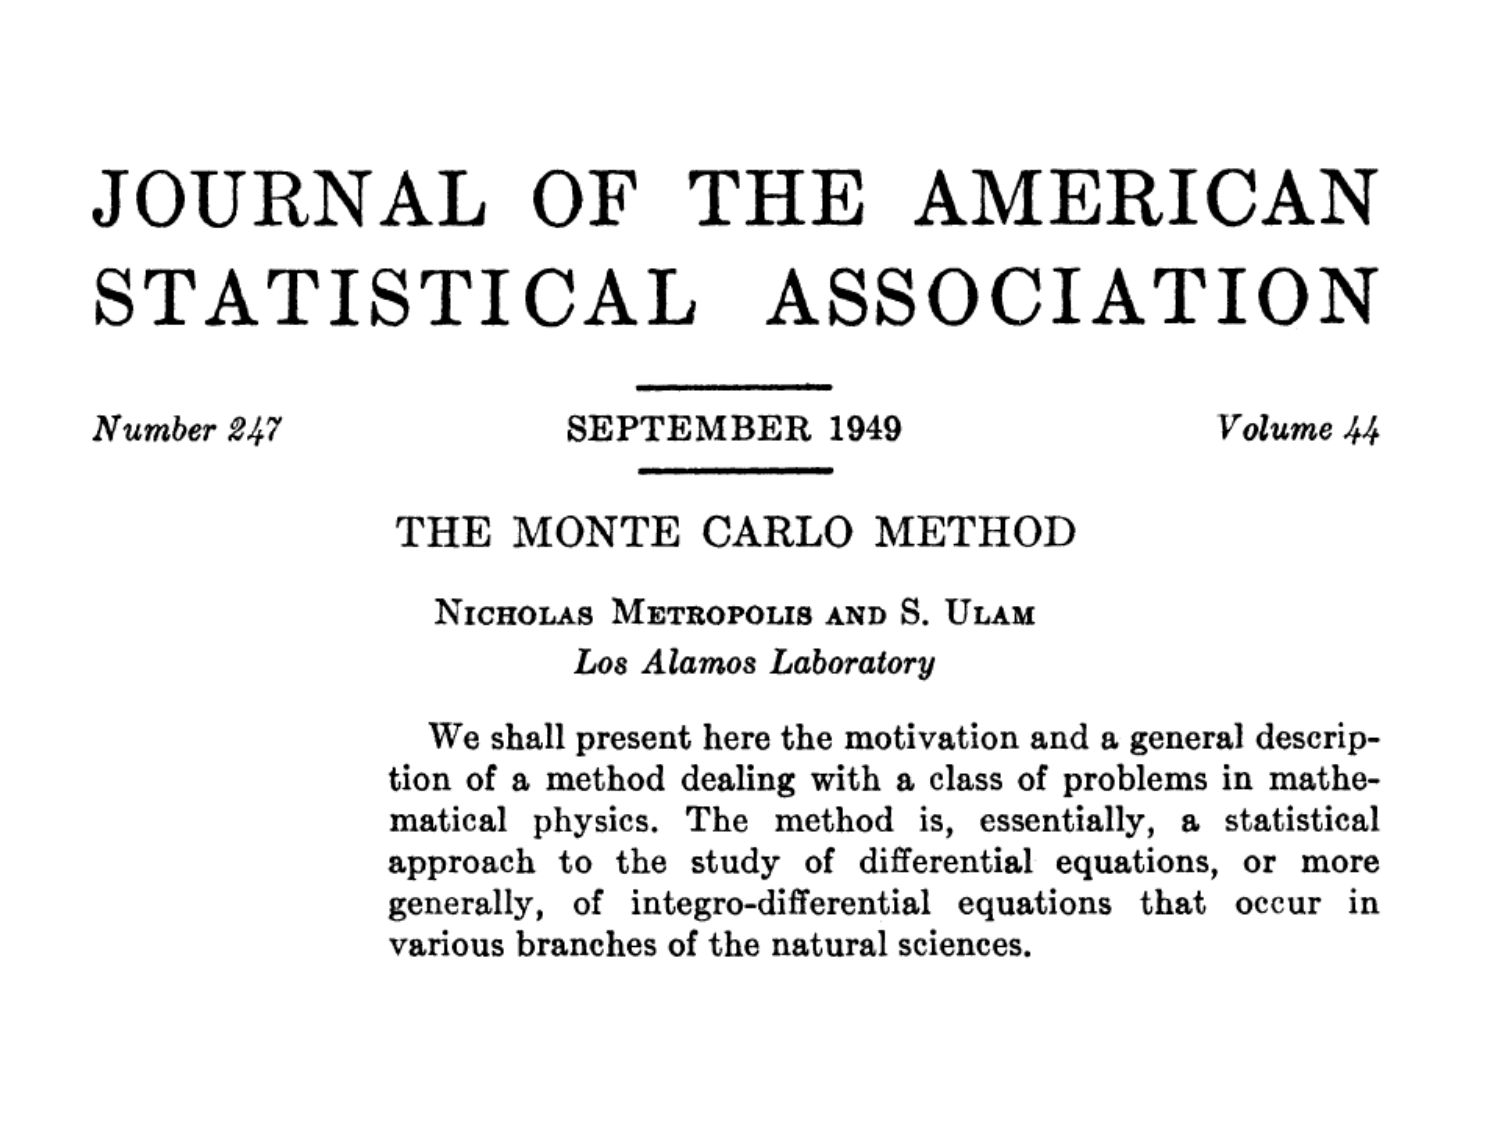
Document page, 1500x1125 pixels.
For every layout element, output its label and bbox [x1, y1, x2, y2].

picture [34, 128, 1466, 997]
